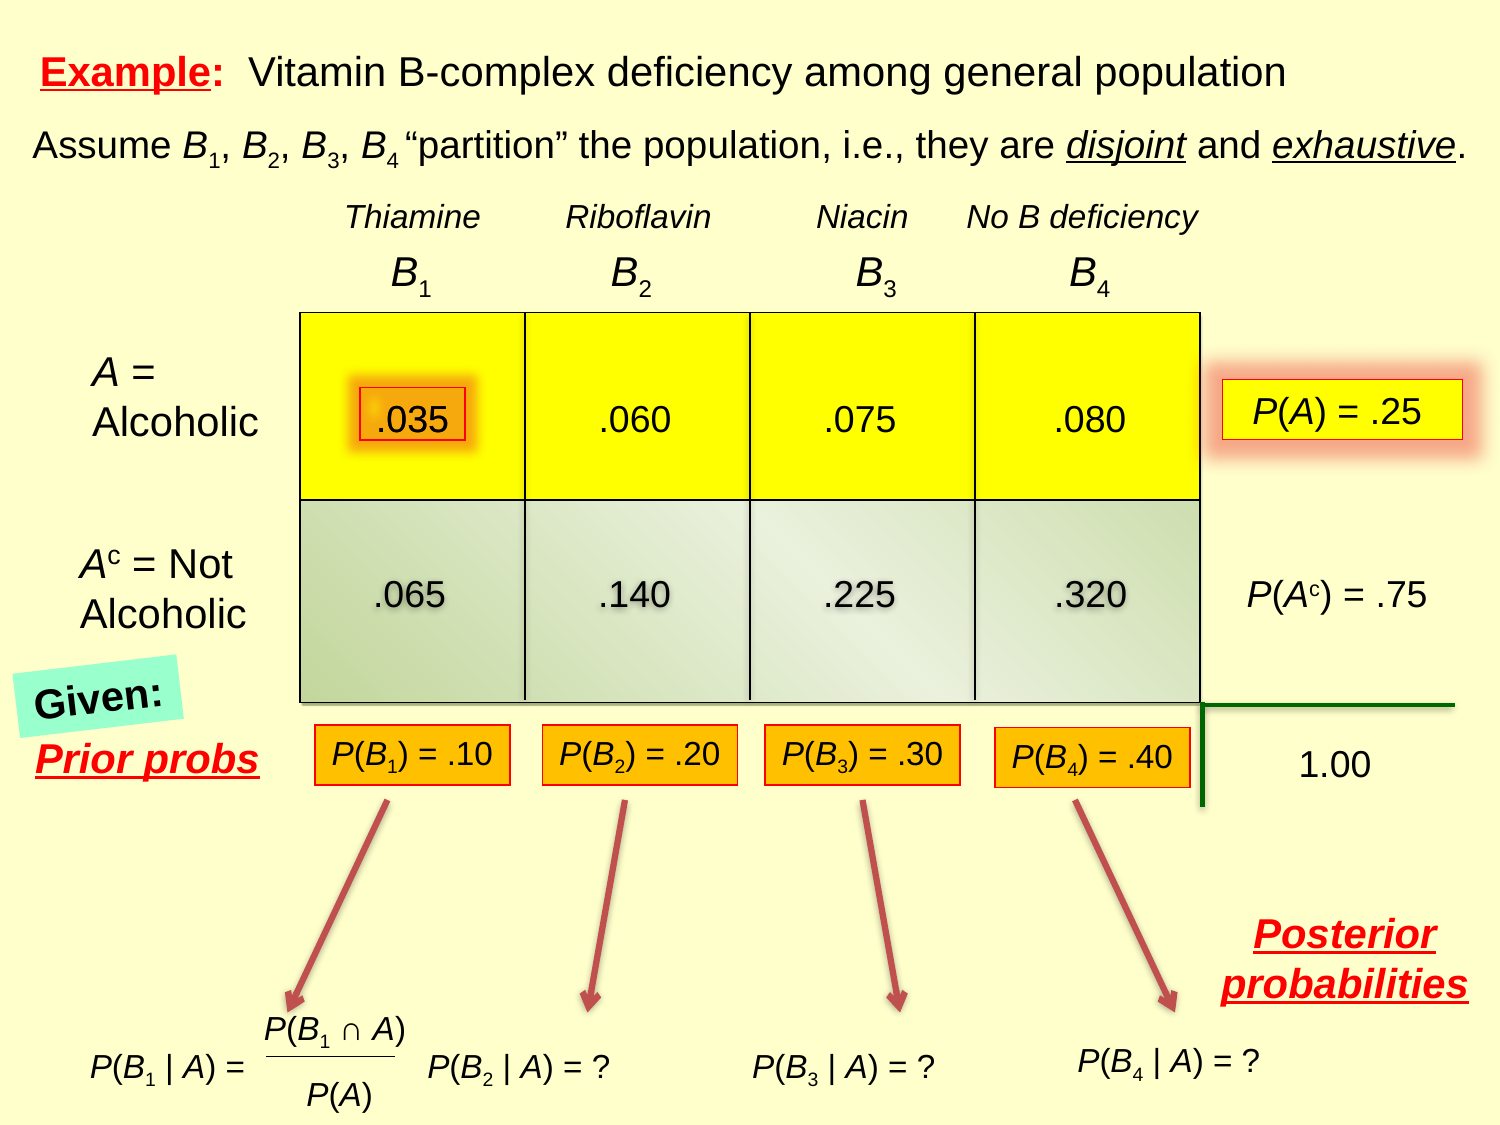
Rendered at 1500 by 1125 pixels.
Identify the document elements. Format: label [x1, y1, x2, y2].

text_box [324, 187, 1278, 306]
text_box [737, 1037, 963, 1106]
text_box [1222, 562, 1463, 623]
text_box [64, 524, 275, 645]
text_box [1062, 899, 1488, 1100]
text_box [1074, 799, 1176, 1013]
text_box [74, 799, 638, 1106]
text_box [24, 37, 1475, 103]
text_box [862, 799, 901, 1013]
text_box [587, 799, 626, 1013]
text_box [0, 112, 1500, 180]
text_box [77, 337, 288, 458]
text_box [298, 310, 1456, 808]
text_box [314, 724, 1191, 788]
text_box [12, 654, 275, 800]
text_box [1222, 379, 1463, 440]
